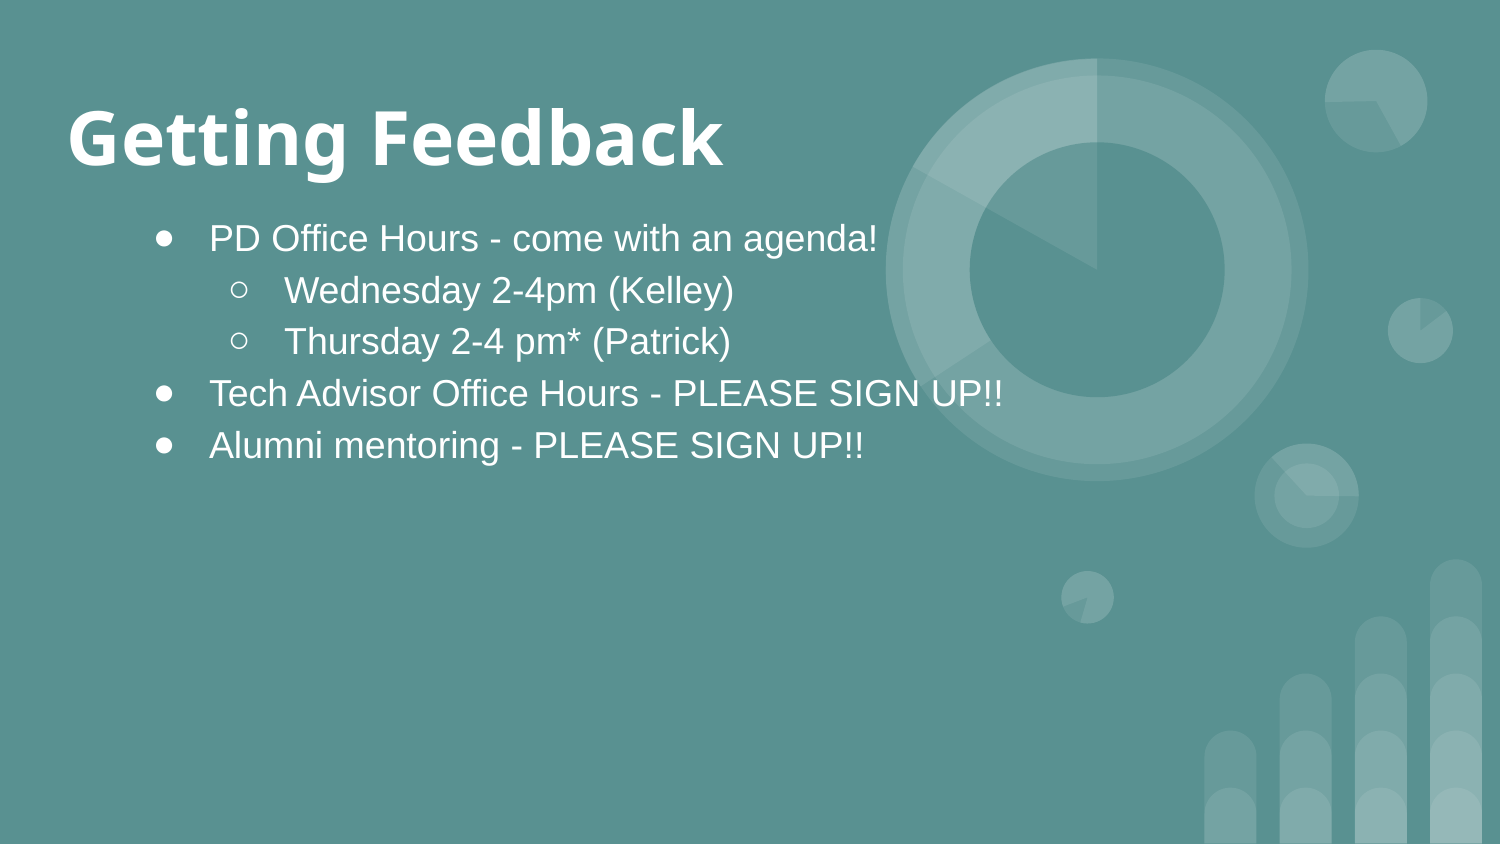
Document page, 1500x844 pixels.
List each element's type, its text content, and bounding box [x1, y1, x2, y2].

title Getting Feedback [51, 78, 1110, 193]
subtitle PD Office Hours - come with an agenda! Wednesday 2-4pm (Kelley) Thursday 2-4 pm* (Patrick) Tech Advisor Office Hours - PLEASE SIGN UP!! Alumni mentoring - PLEASE SIGN UP!! [119, 192, 1240, 771]
